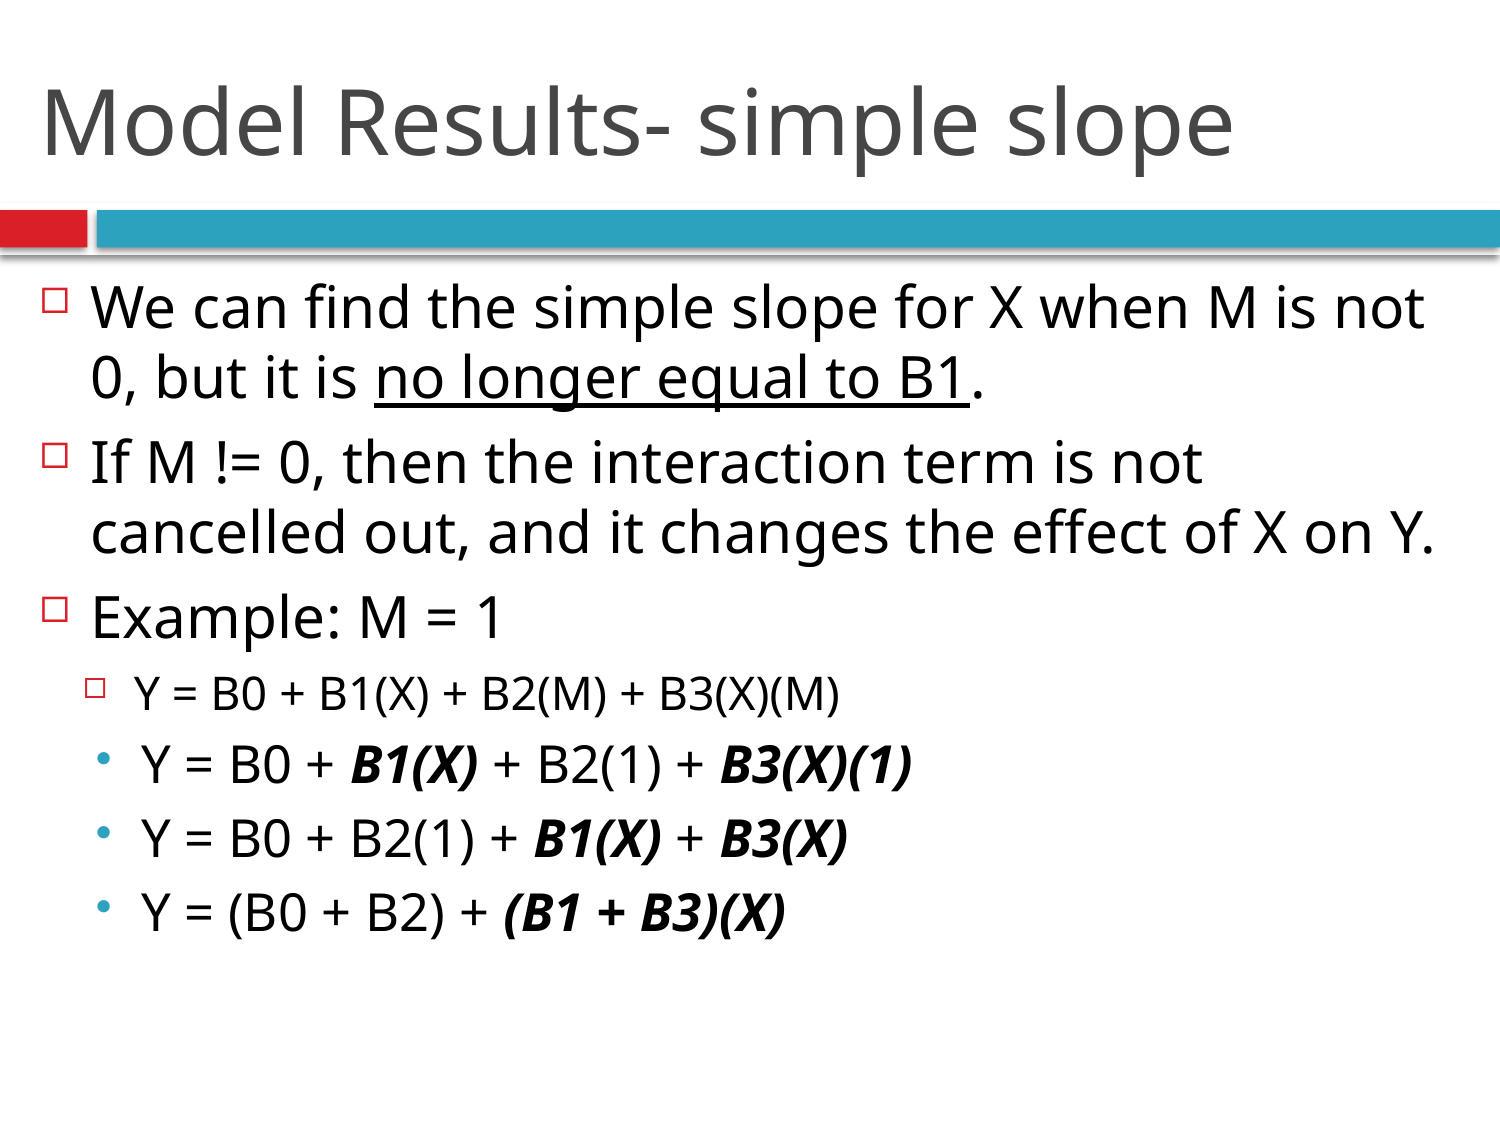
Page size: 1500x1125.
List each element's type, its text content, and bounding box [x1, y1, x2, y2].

list We can find the simple slope for X when M is not 0, but it is no longer equal to B1. If M != 0, then the interaction term is not cancelled out, and it changes the effect of X on Y. Example: M = 1 Y = B0 + B1(X) + B2(M) + B3(X)(M) Y = B0 + B1(X) + B2(1) + B3(X)(1) Y = B0 + B2(1) + B1(X) + B3(X) Y = (B0 + B2) + (B1 + B3)(X) [24, 262, 1463, 1000]
title Model Results- simple slope [24, 37, 1463, 200]
